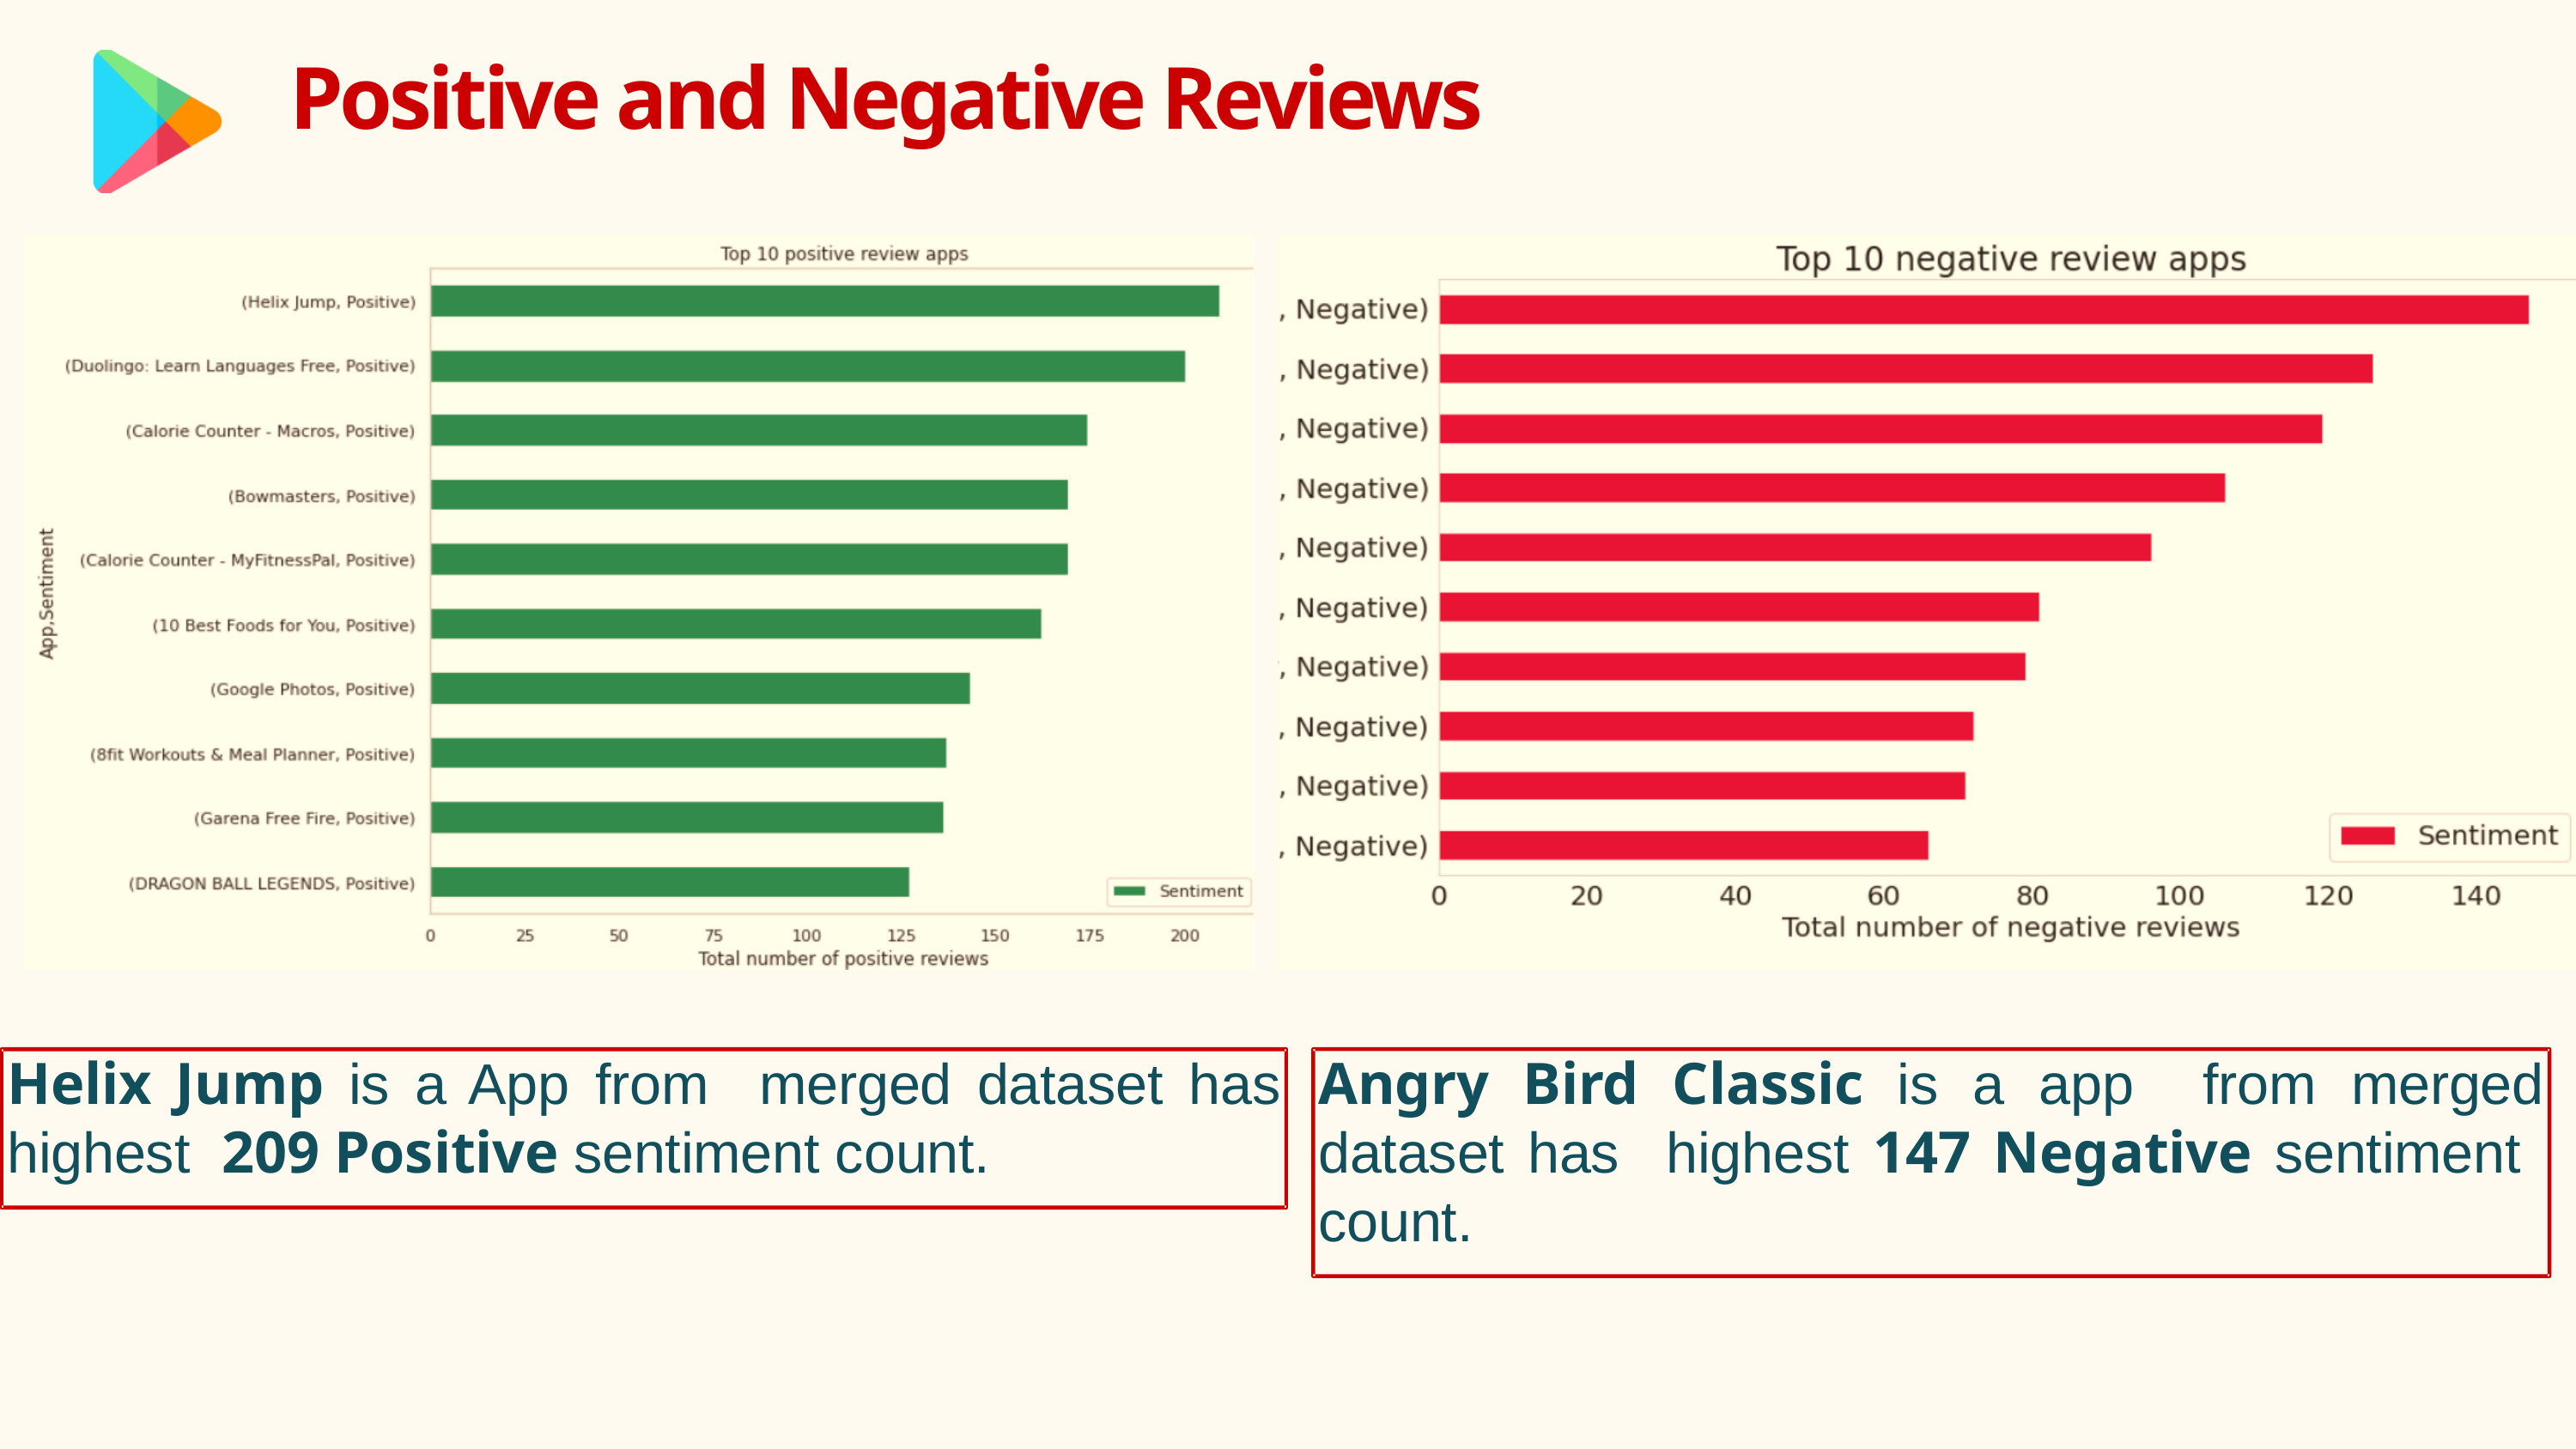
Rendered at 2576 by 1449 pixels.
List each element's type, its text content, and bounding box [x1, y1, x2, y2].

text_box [1310, 1046, 2552, 1279]
text_box [23, 235, 1254, 970]
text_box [0, 1046, 1289, 1210]
text_box [1278, 235, 2576, 970]
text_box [85, 49, 230, 193]
text_box Positive and Negative Reviews [289, 43, 2576, 147]
